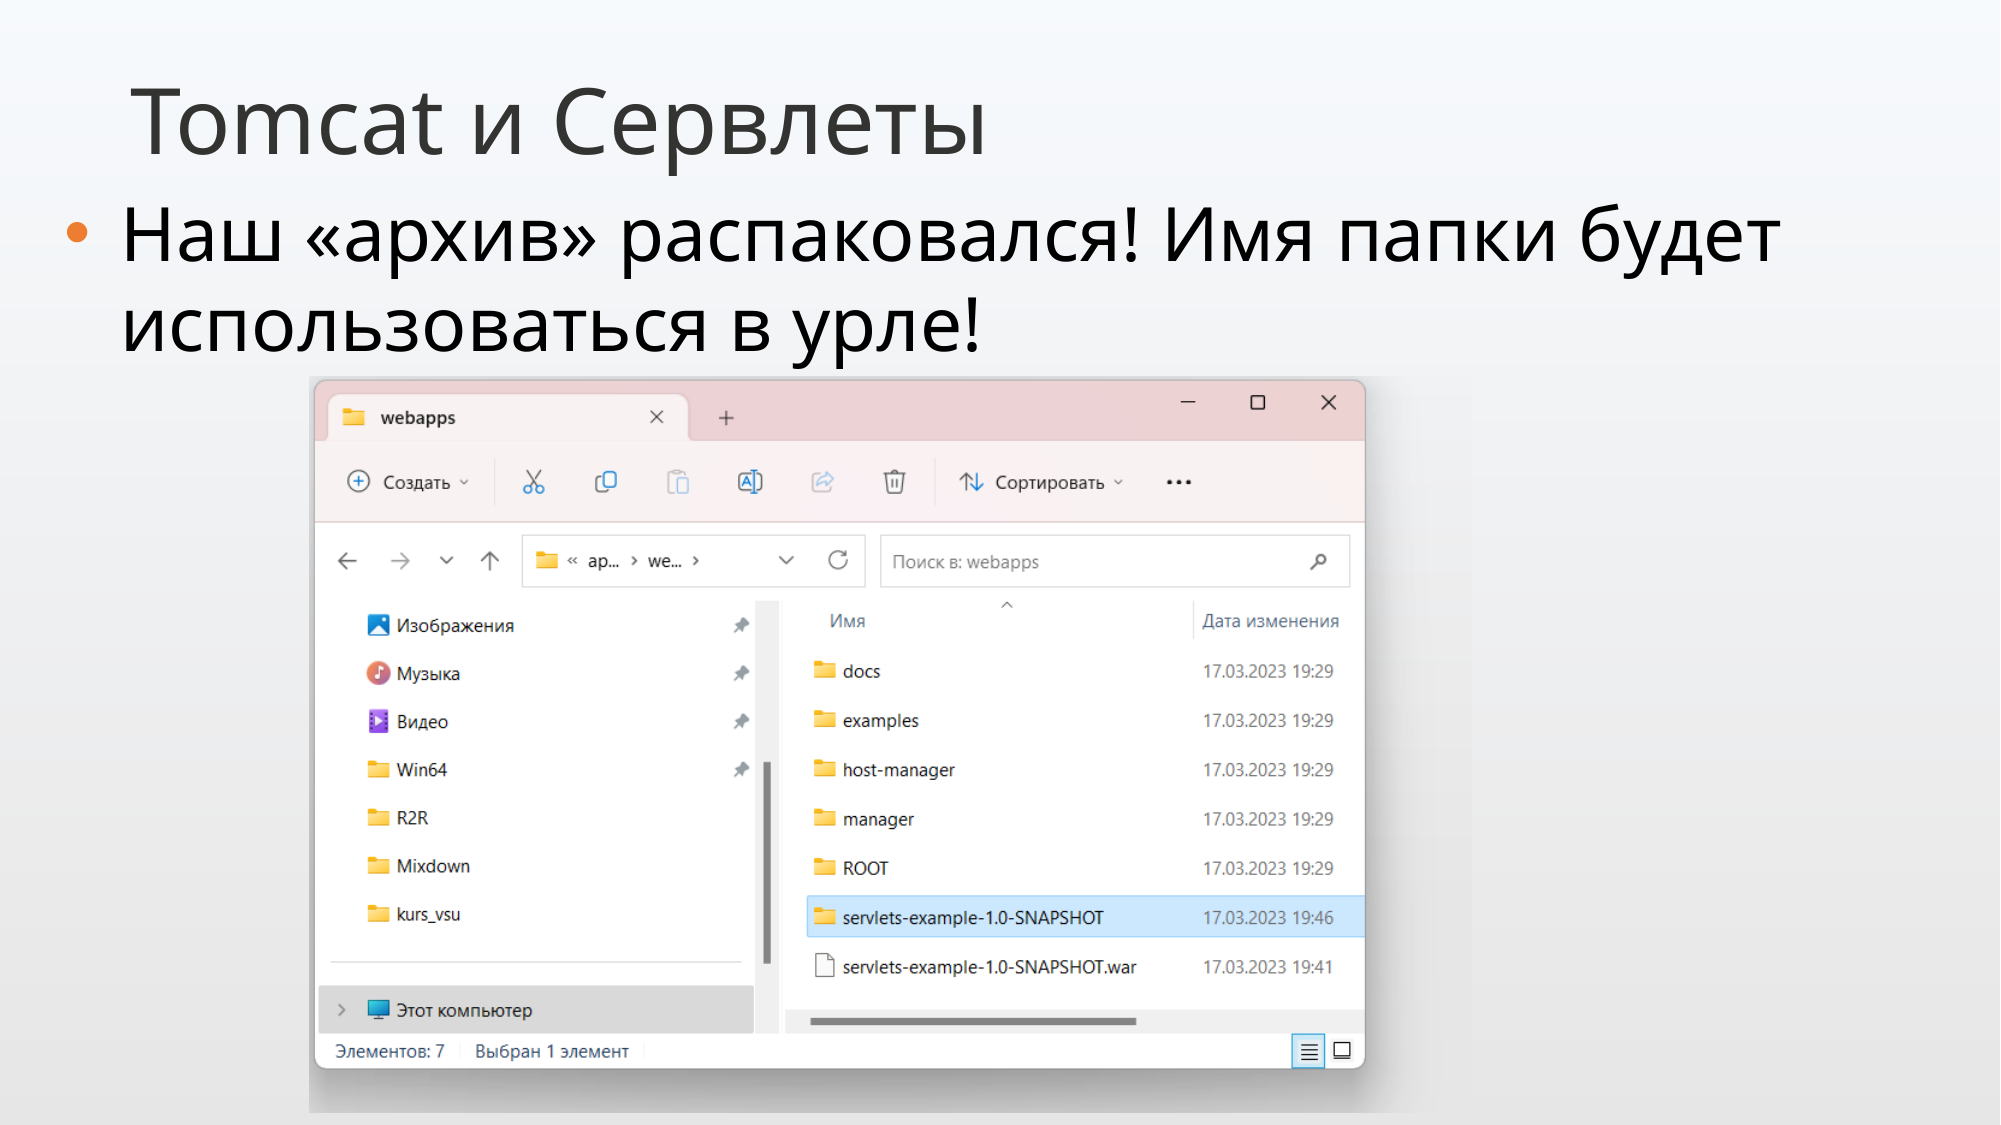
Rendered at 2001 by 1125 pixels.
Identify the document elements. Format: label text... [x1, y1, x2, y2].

picture [309, 376, 1472, 1113]
text_box Наш «архив» распаковался! Имя папки будет использоваться в урле! [49, 179, 1907, 477]
text_box Tomcat и Сервлеты [130, 75, 1570, 171]
